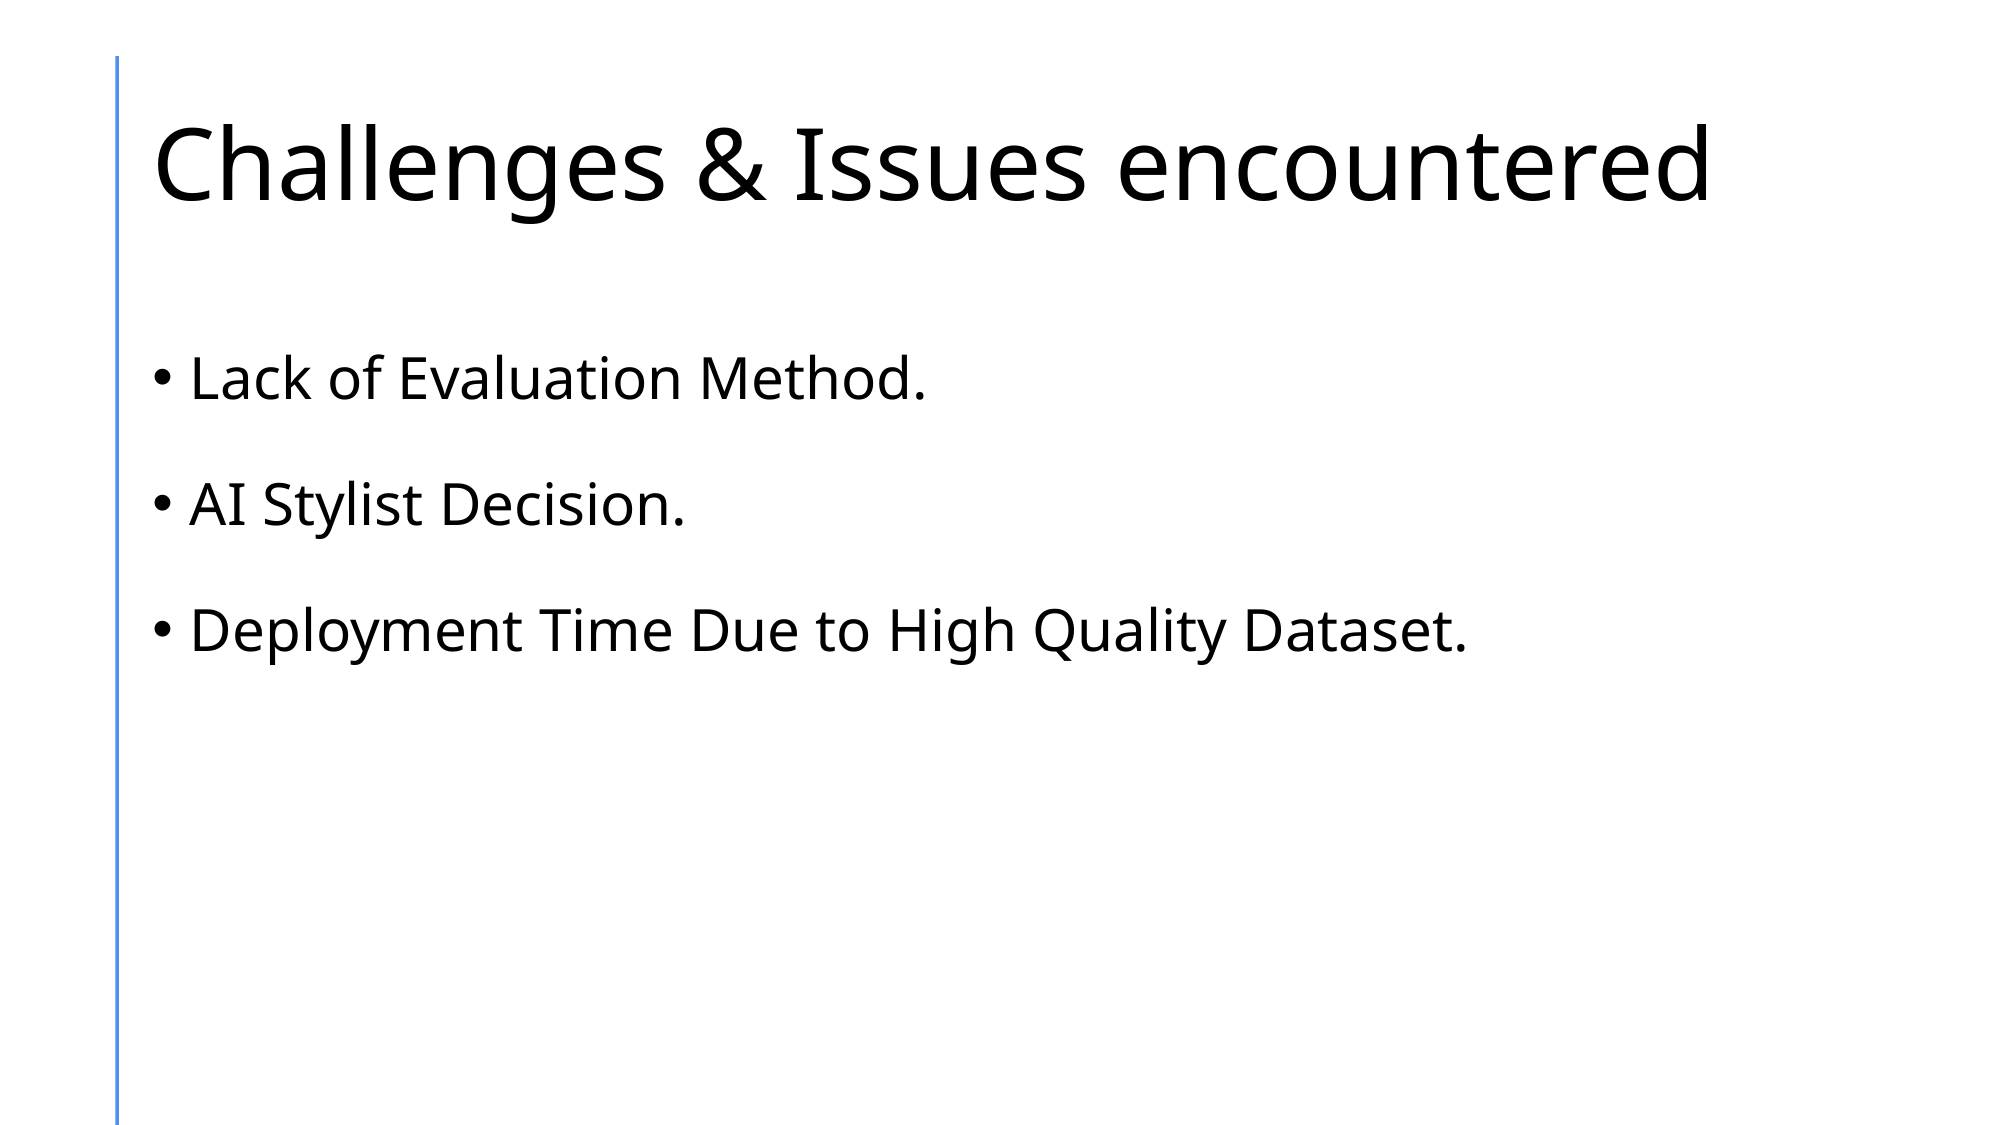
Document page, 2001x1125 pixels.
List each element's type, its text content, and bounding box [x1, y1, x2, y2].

list Lack of Evaluation Method. AI Stylist Decision. Deployment Time Due to High Quality Dataset. [137, 299, 1863, 1014]
title Challenges & Issues encountered [137, 59, 1863, 278]
